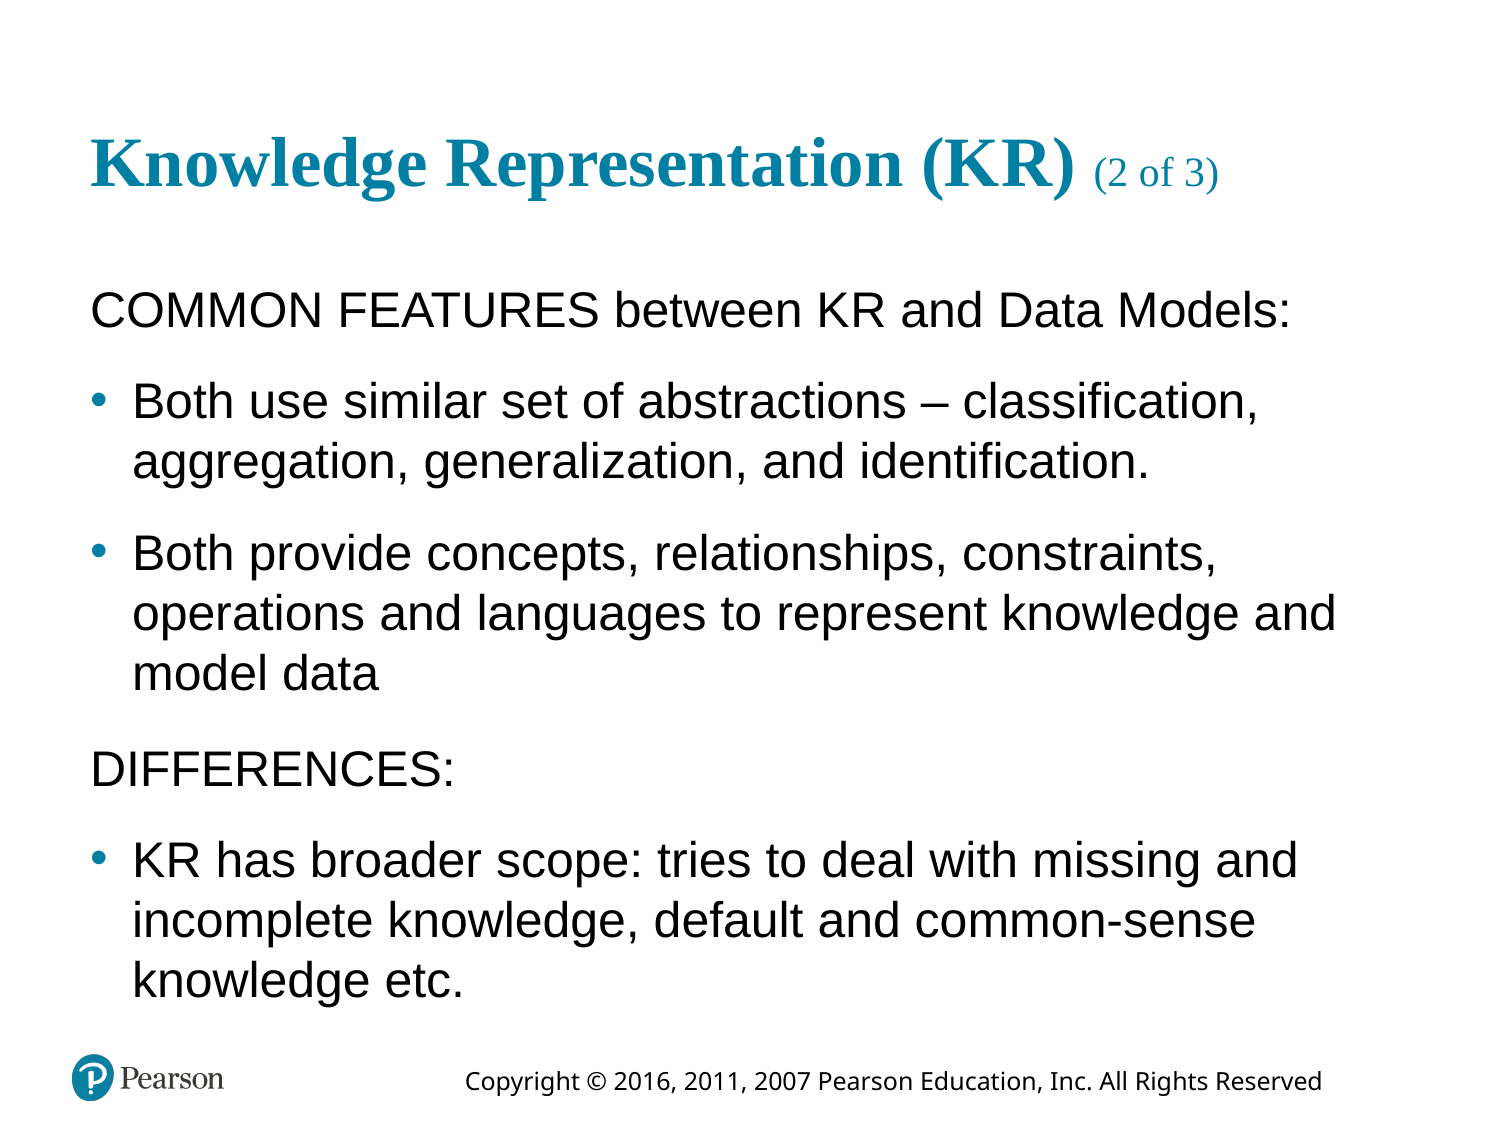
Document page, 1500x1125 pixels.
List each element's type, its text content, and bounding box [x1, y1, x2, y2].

title Knowledge Representation (K R) (2 of 3) [75, 35, 1425, 216]
list DIFFERENCES: K R has broader scope: tries to deal with missing and incomplete knowledge, default and common-sense knowledge etc. [75, 720, 1425, 1005]
list COMMON FEATURES between K R and Data Models: Both use similar set of abstractions – classification, aggregation, generalization, and identification. Both provide concepts, relationships, constraints, operations and languages to represent knowledge and model data [75, 262, 1425, 720]
picture [72, 1054, 88, 1070]
picture [80, 1063, 106, 1088]
picture [98, 1054, 224, 1101]
picture [72, 1087, 83, 1101]
